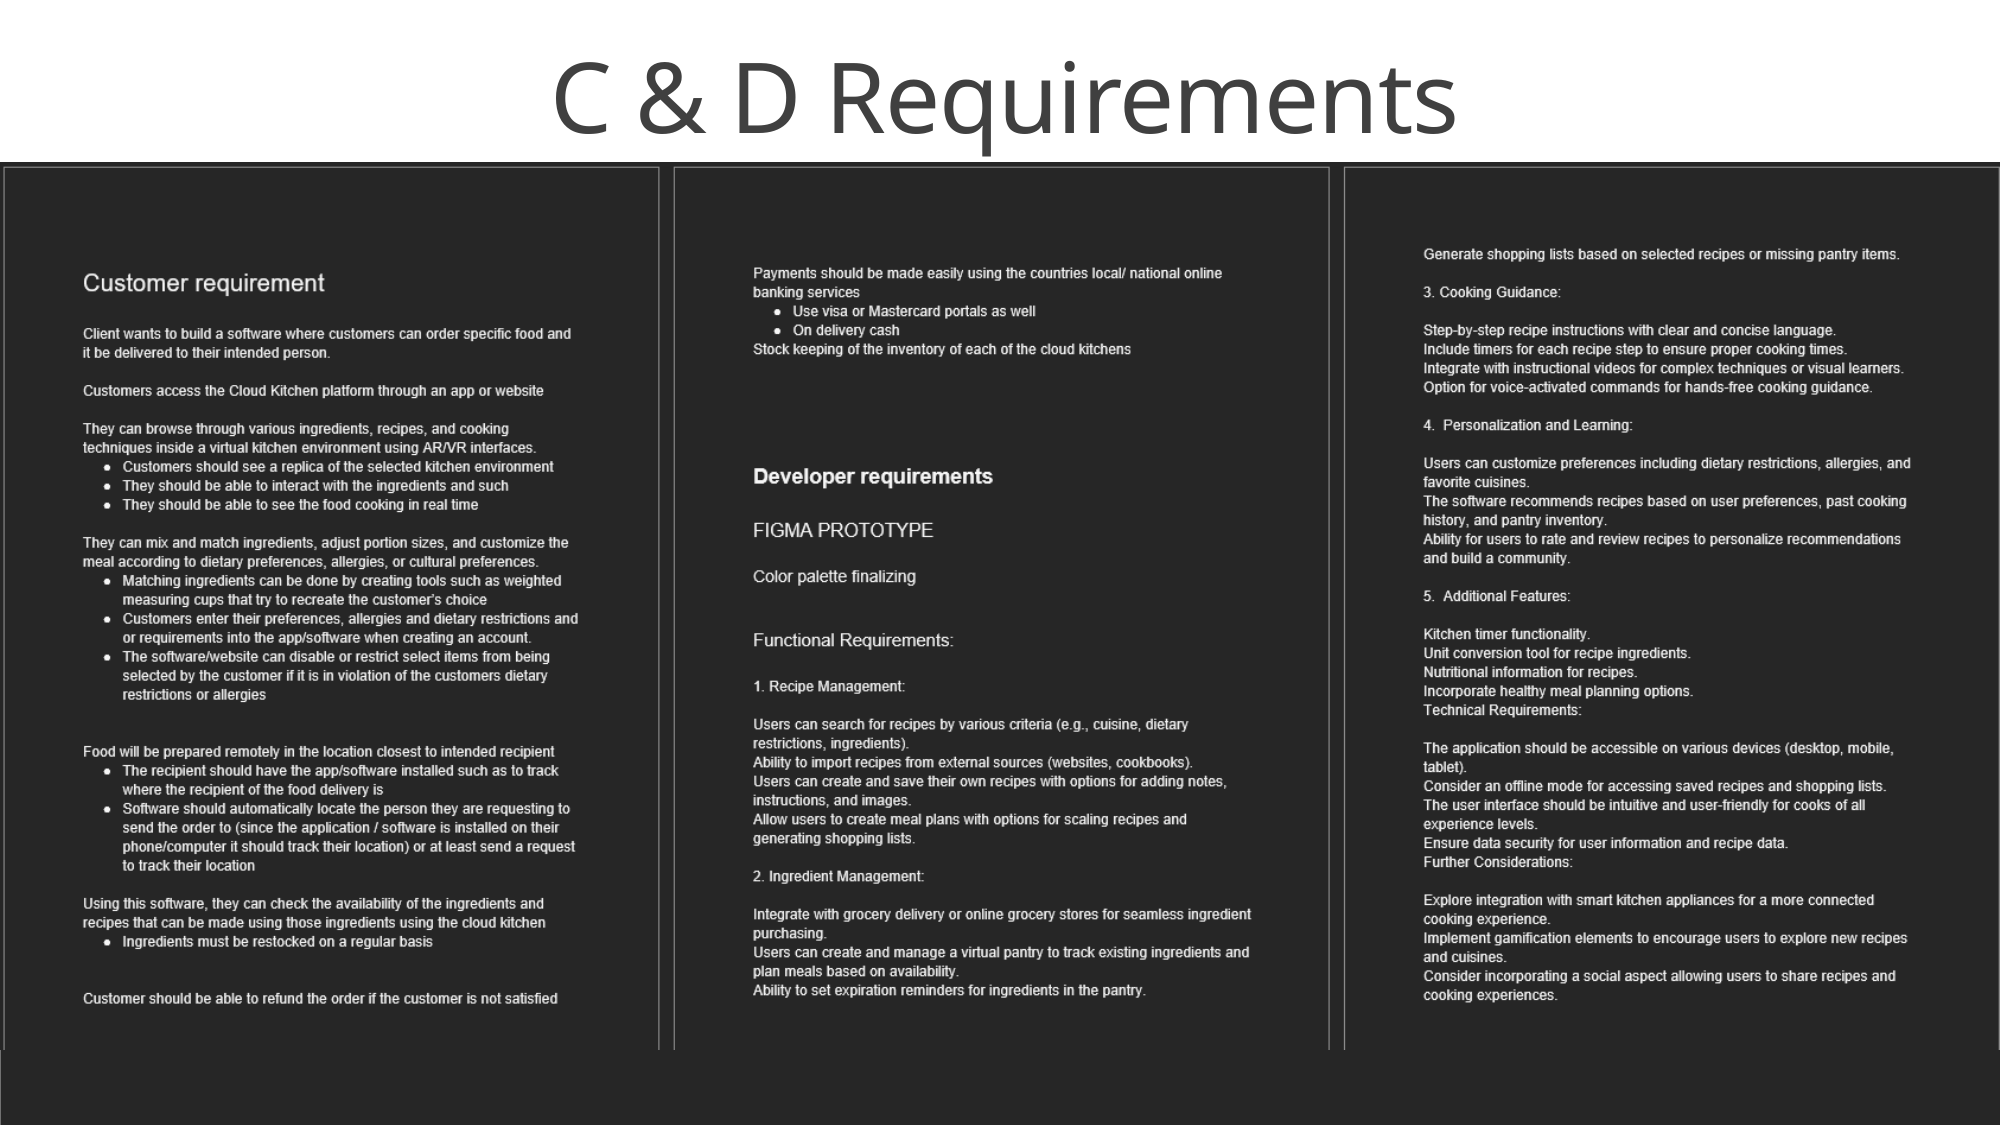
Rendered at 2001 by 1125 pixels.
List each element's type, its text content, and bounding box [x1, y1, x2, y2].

title C & D Requirements [180, 8, 1830, 157]
picture [0, 161, 2000, 1051]
